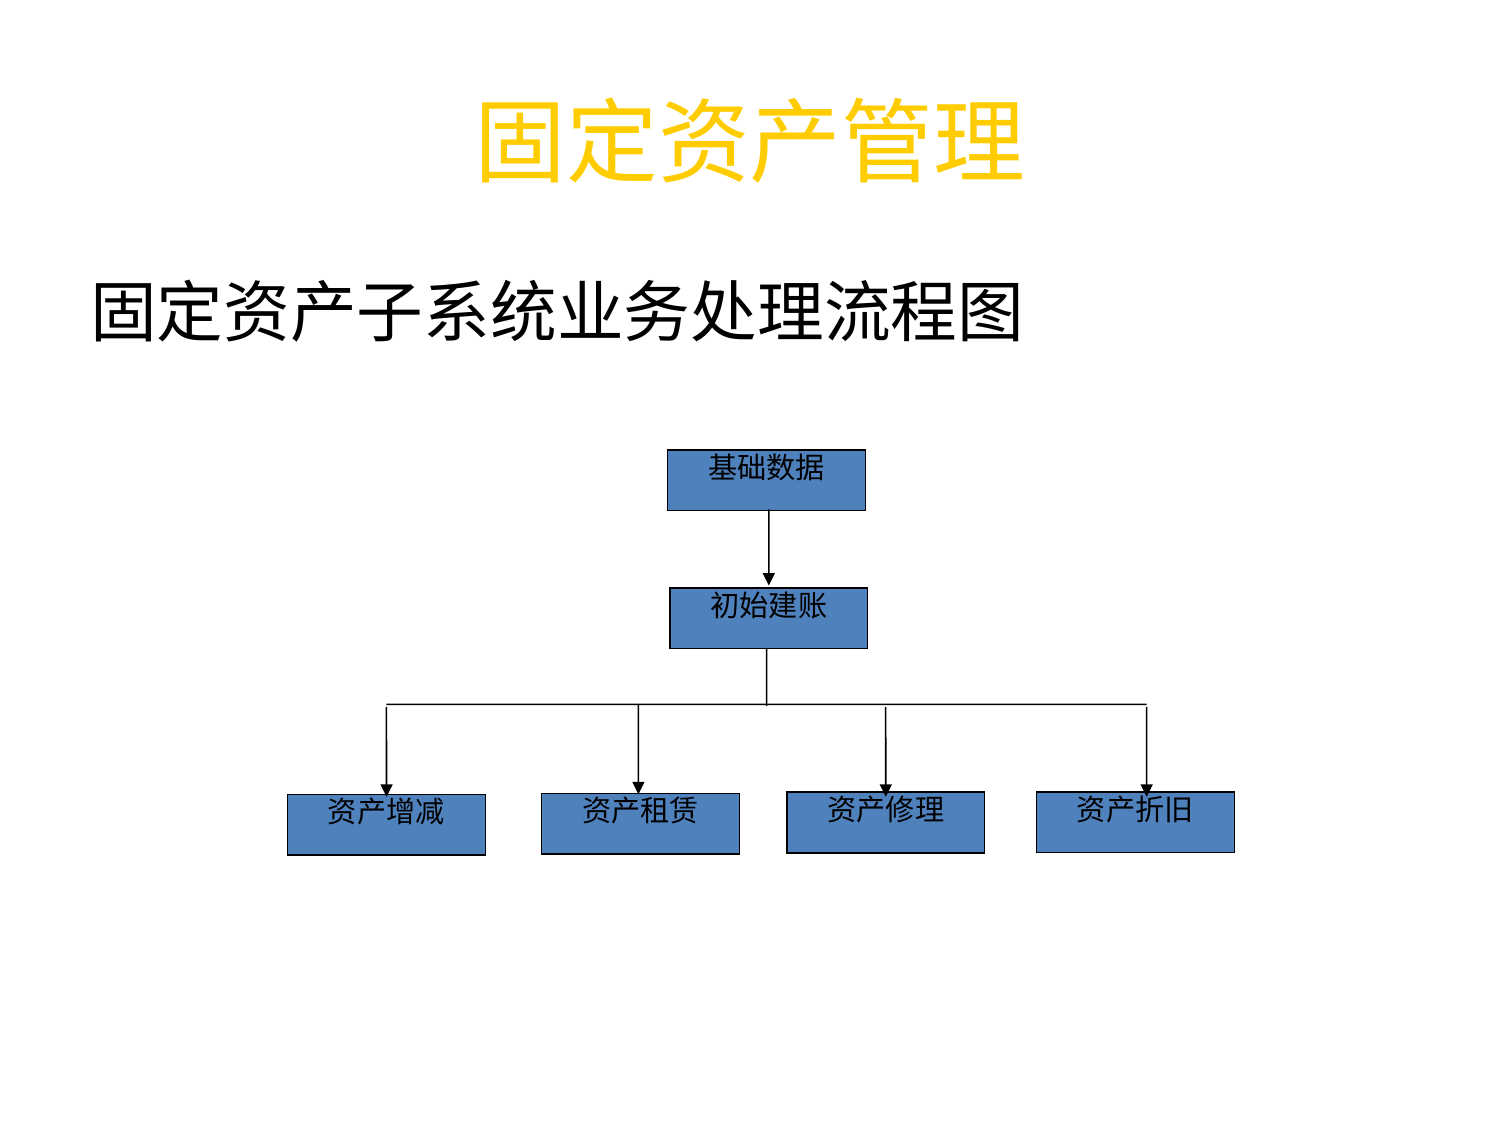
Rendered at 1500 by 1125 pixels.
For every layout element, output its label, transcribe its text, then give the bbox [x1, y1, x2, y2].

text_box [287, 449, 1235, 856]
list 固定资产子系统业务处理流程图 [75, 262, 1425, 1005]
title 固定资产管理 [75, 45, 1425, 233]
